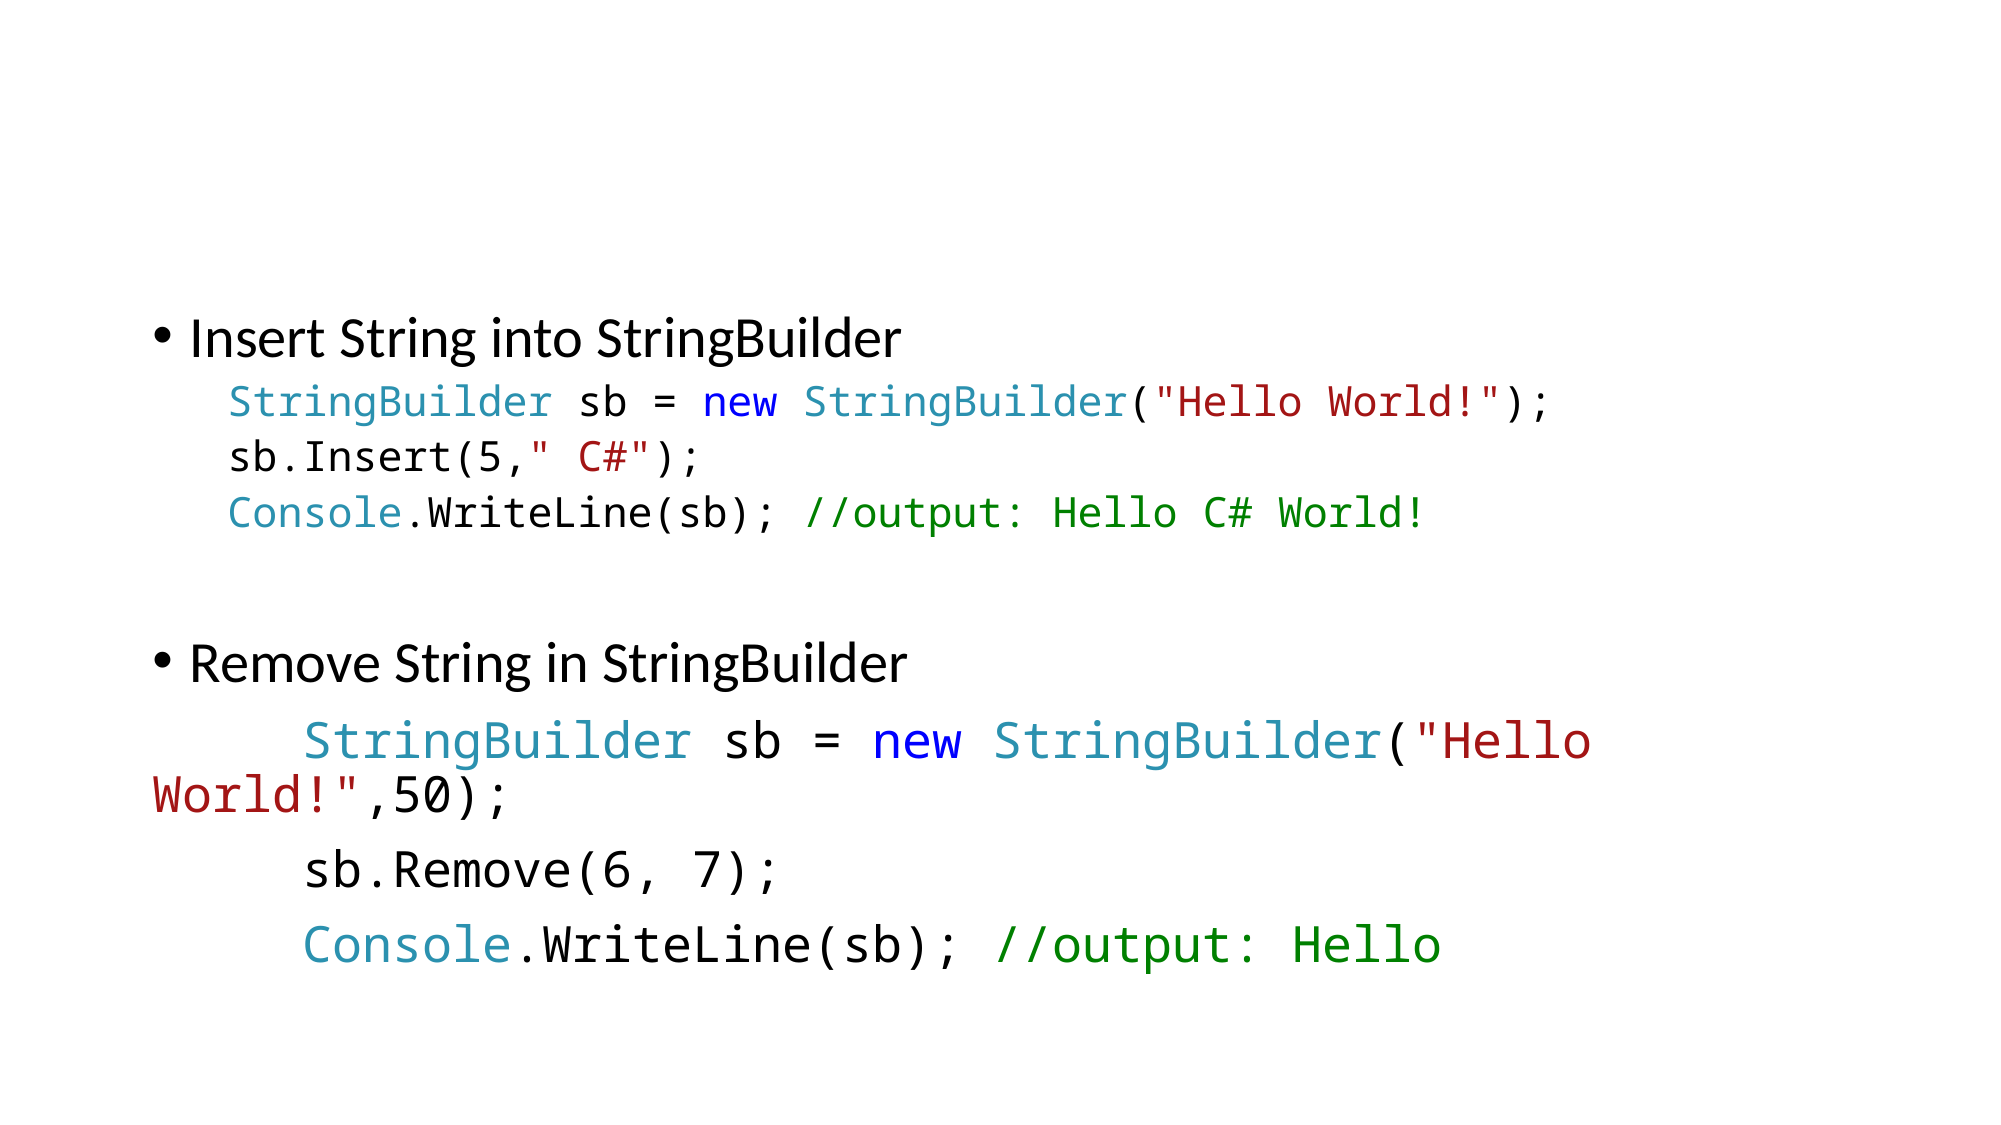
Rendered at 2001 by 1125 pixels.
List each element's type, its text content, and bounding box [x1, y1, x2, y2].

list Insert String into StringBuilder StringBuilder sb = new StringBuilder("Hello World!"); sb.Insert(5," C#"); Console.WriteLine(sb); //output: Hello C# World! Remove String in StringBuilder StringBuilder sb = new StringBuilder("Hello World!",50); sb.Remove(6, 7); Console.WriteLine(sb); //output: Hello [137, 299, 1863, 1014]
